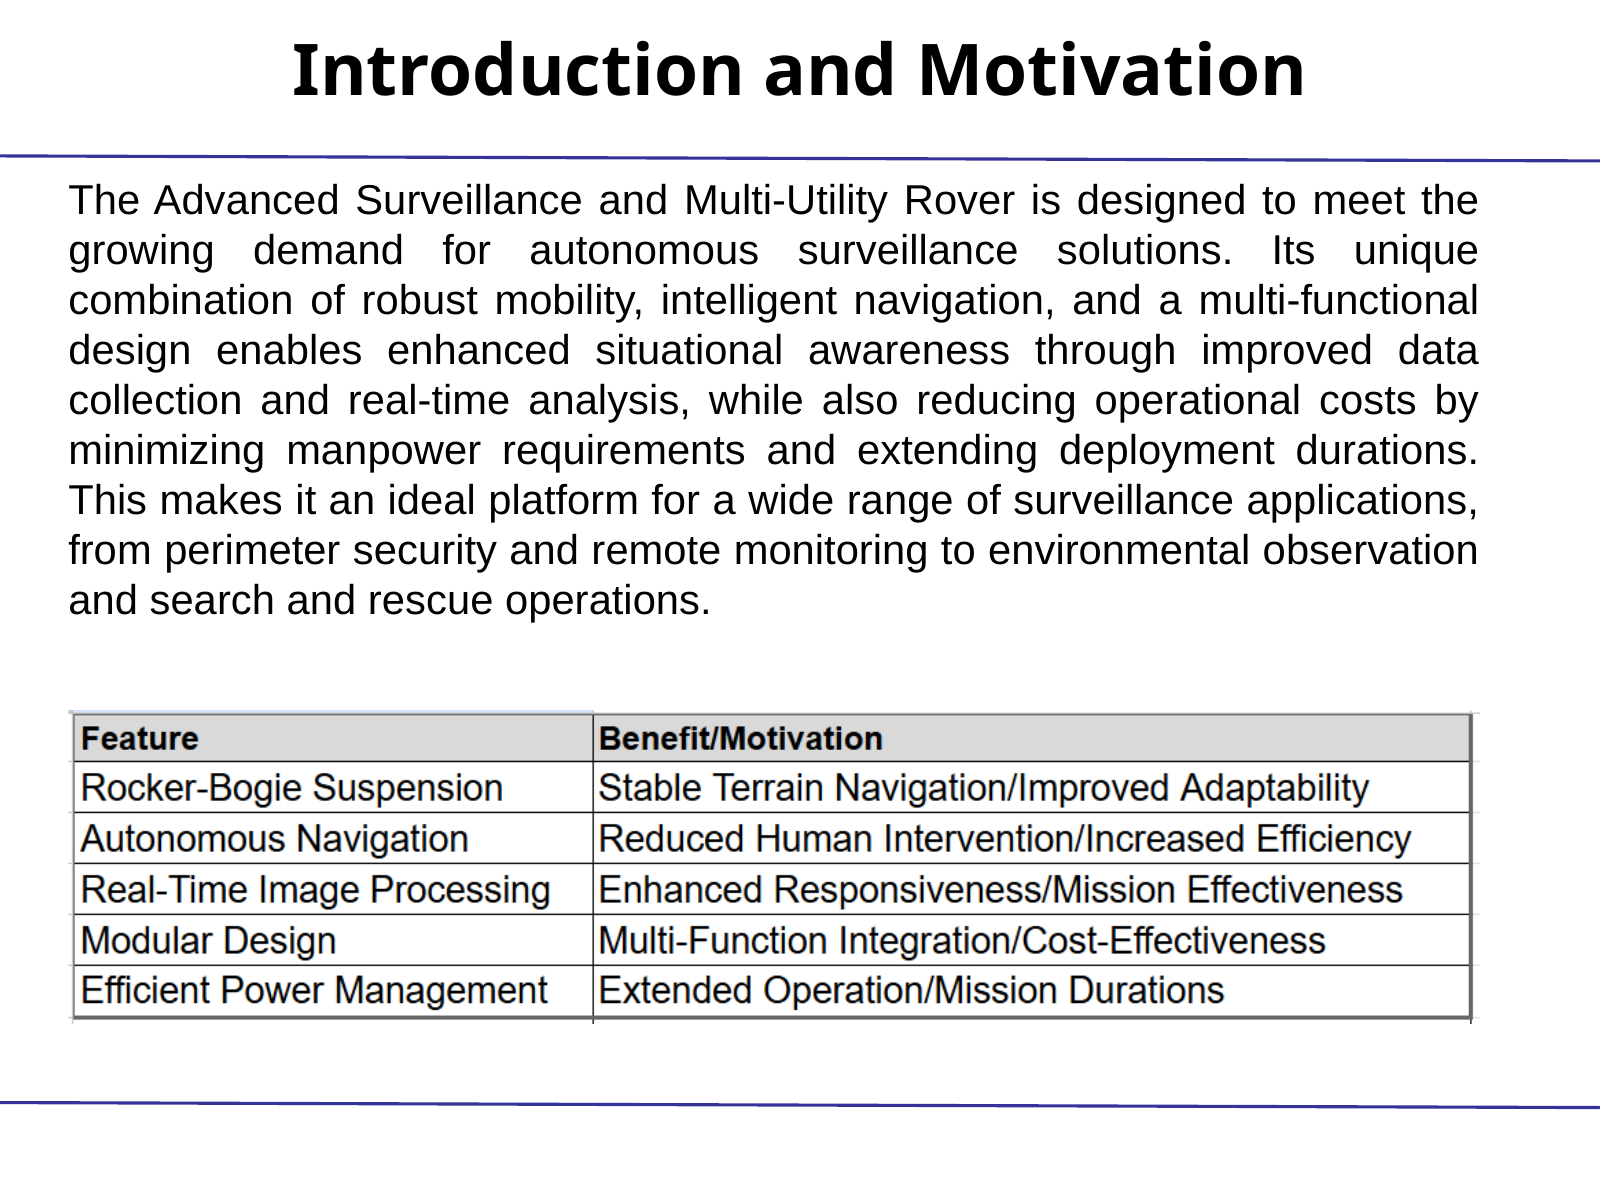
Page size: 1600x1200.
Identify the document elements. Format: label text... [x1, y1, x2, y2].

text_box Introduction and Motivation [94, 24, 1505, 110]
text_box The Advanced Surveillance and Multi-Utility Rover is designed to meet the growing demand for autonomous surveillance solutions. Its unique combination of robust mobility, intelligent navigation, and a multi-functional design enables enhanced situational awareness through improved data collection and real-time analysis, while also reducing operational costs by minimizing manpower requirements and extending deployment durations. This makes it an ideal platform for a wide range of surveillance applications, from perimeter security and remote monitoring to environmental observation and search and rescue operations. [68, 173, 1480, 624]
text_box [68, 710, 1480, 1024]
